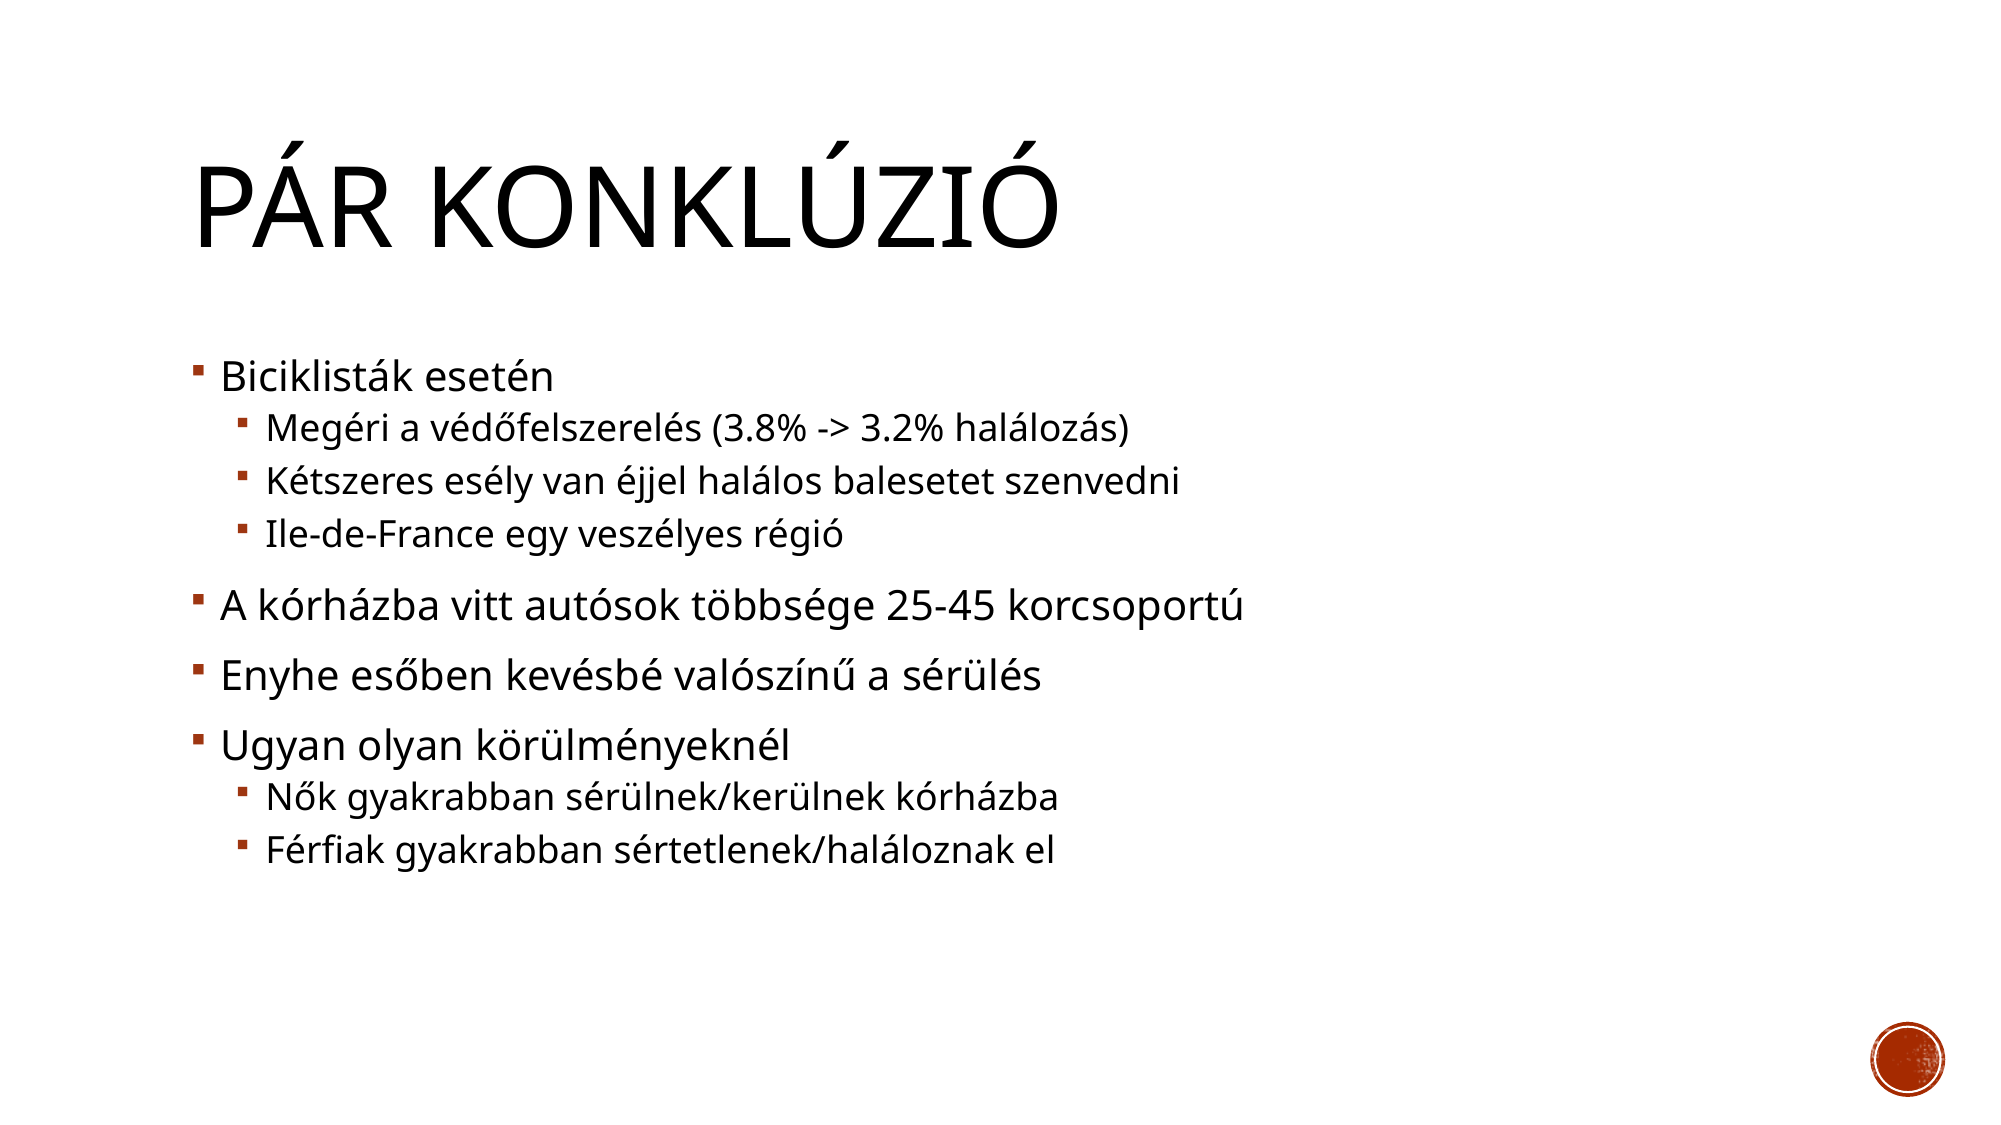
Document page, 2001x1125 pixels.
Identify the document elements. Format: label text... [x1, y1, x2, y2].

list Biciklisták esetén Megéri a védőfelszerelés (3.8% -> 3.2% halálozás) Kétszeres esély van éjjel halálos balesetet szenvedni Ile-de-France egy veszélyes régió A kórházba vitt autósok többsége 25-45 korcsoportú Enyhe esőben kevésbé valószínű a sérülés Ugyan olyan körülményeknél Nők gyakrabban sérülnek/kerülnek kórházba Férfiak gyakrabban sértetlenek/haláloznak el [175, 348, 1826, 1013]
title Pár konklúzió [175, 79, 1826, 344]
